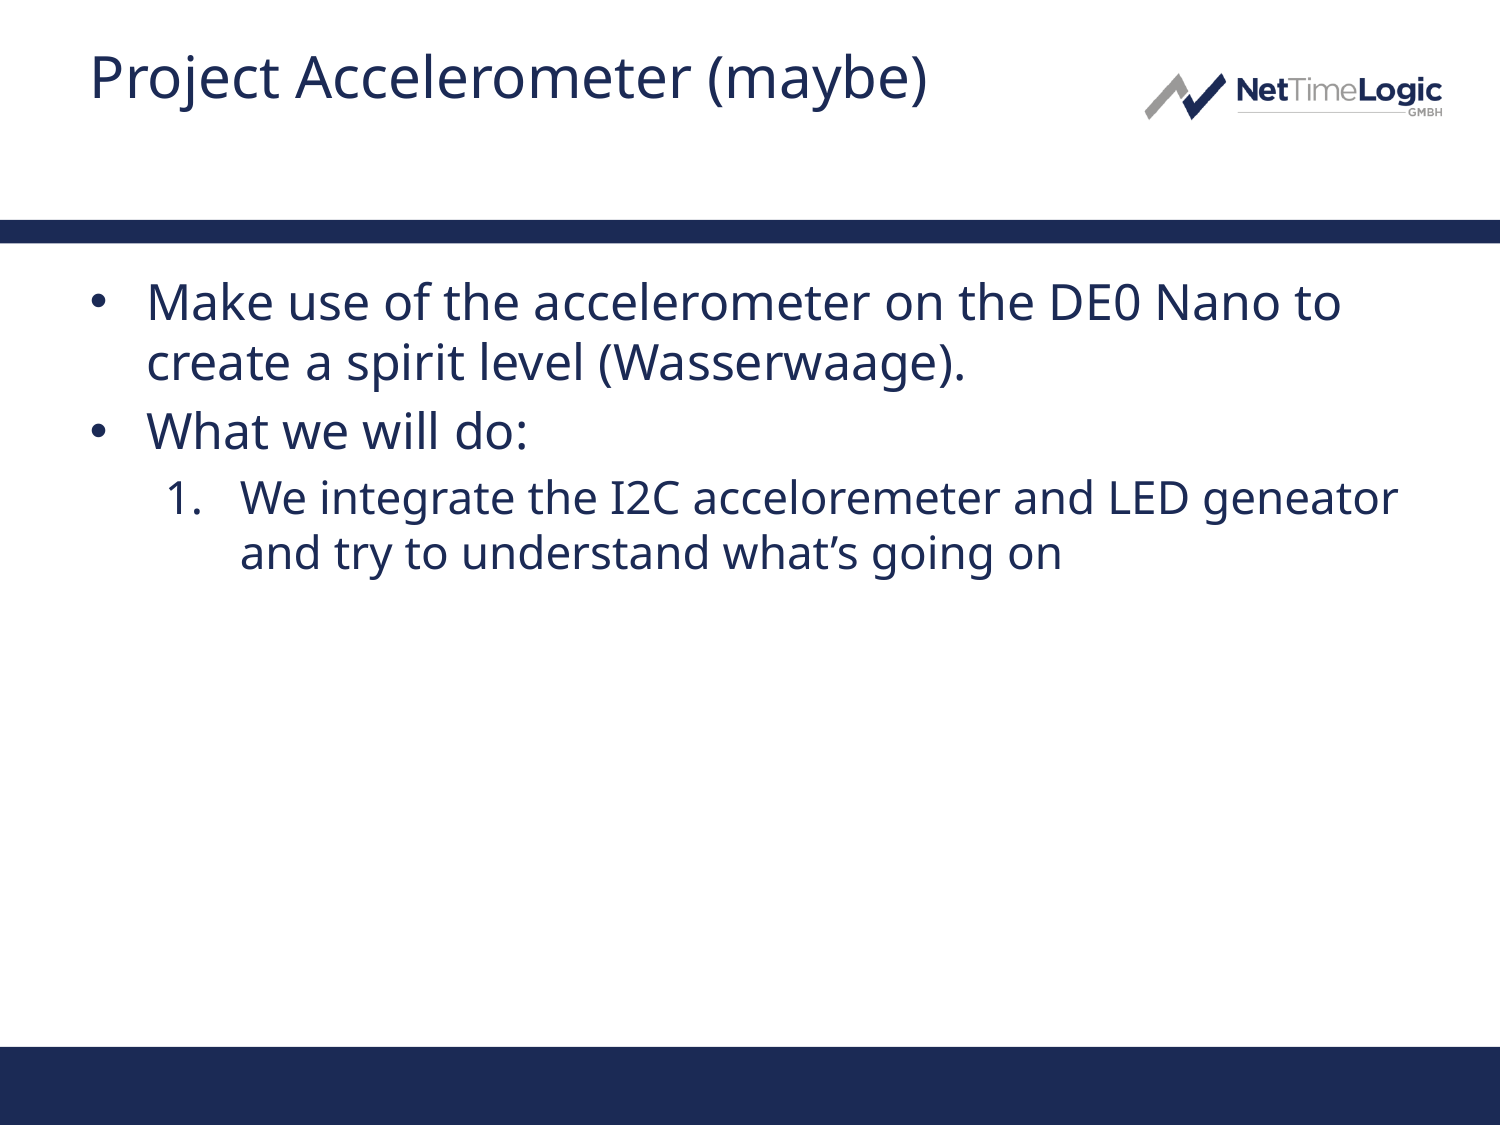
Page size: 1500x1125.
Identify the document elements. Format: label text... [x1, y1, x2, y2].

picture [1425, 54, 1465, 139]
title Project Accelerometer (maybe) [75, 32, 1425, 220]
list Make use of the accelerometer on the DE0 Nano to create a spirit level (Wasserwaage). What we will do: We integrate the I2C acceloremeter and LED geneator and try to understand what’s going on [75, 262, 1425, 1005]
